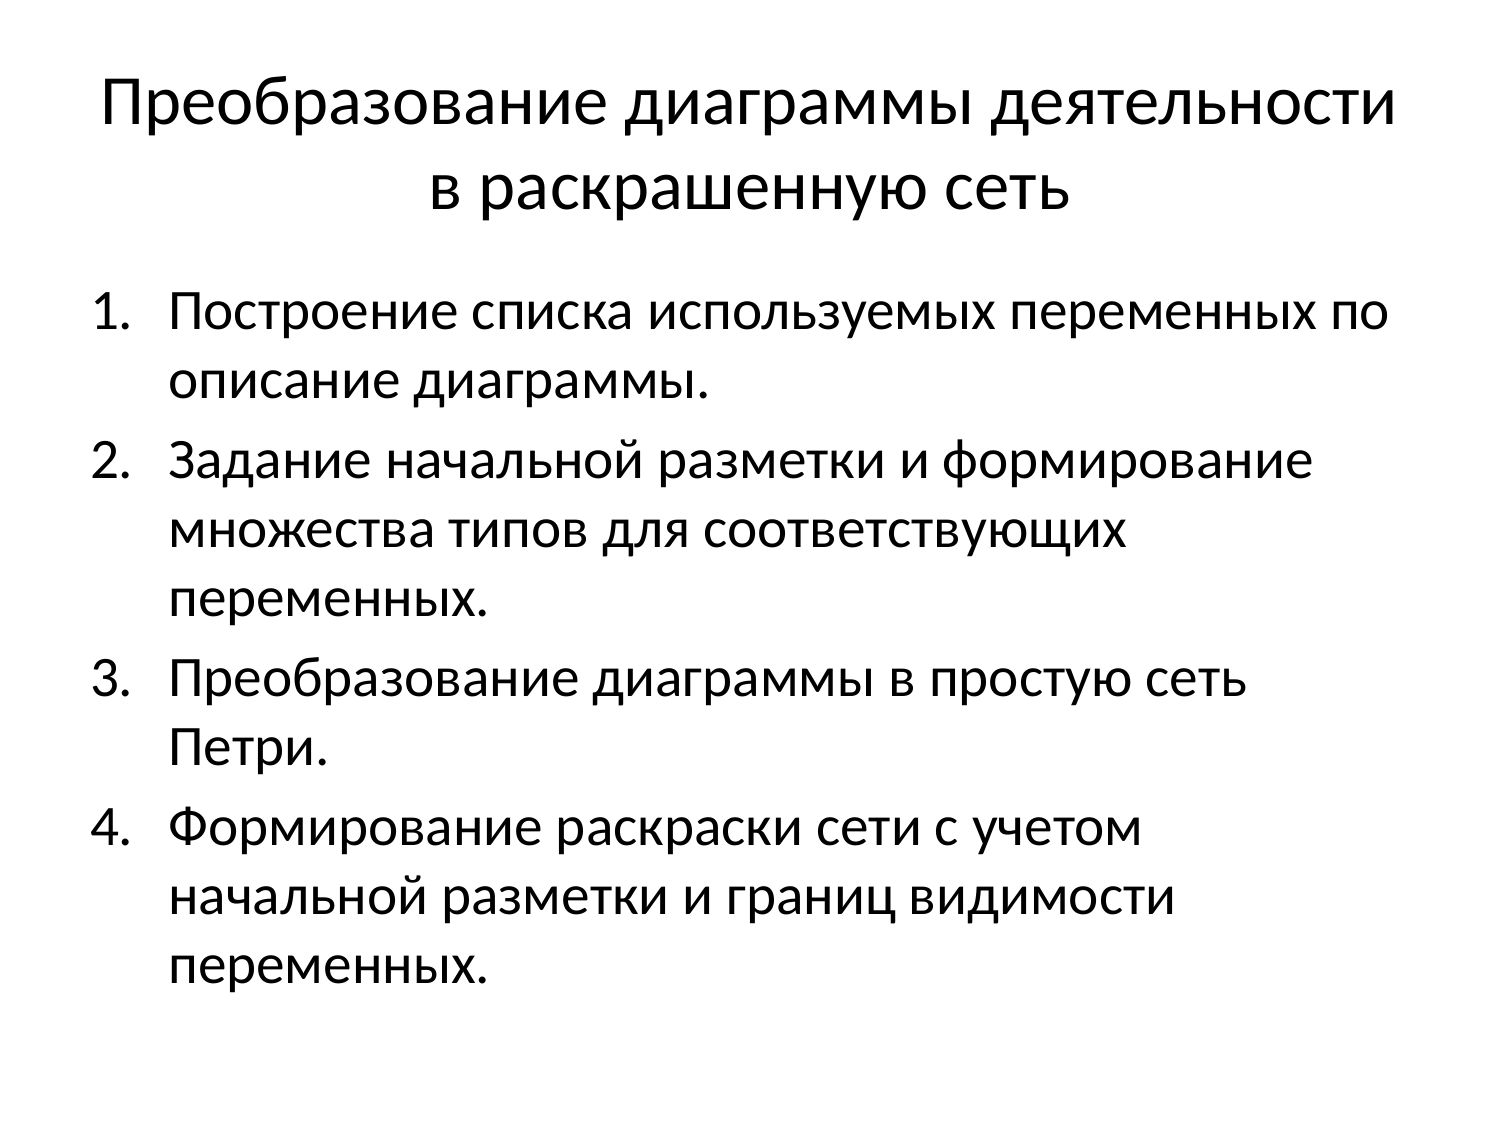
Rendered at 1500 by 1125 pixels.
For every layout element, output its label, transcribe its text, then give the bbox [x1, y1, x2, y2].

list Построение списка используемых переменных по описание диаграммы. Задание начальной разметки и формирование множества типов для соответствующих переменных. Преобразование диаграммы в простую сеть Петри. Формирование раскраски сети с учетом начальной разметки и границ видимости переменных. [75, 262, 1425, 1005]
title Преобразование диаграммы деятельности в раскрашенную сеть [75, 45, 1425, 233]
